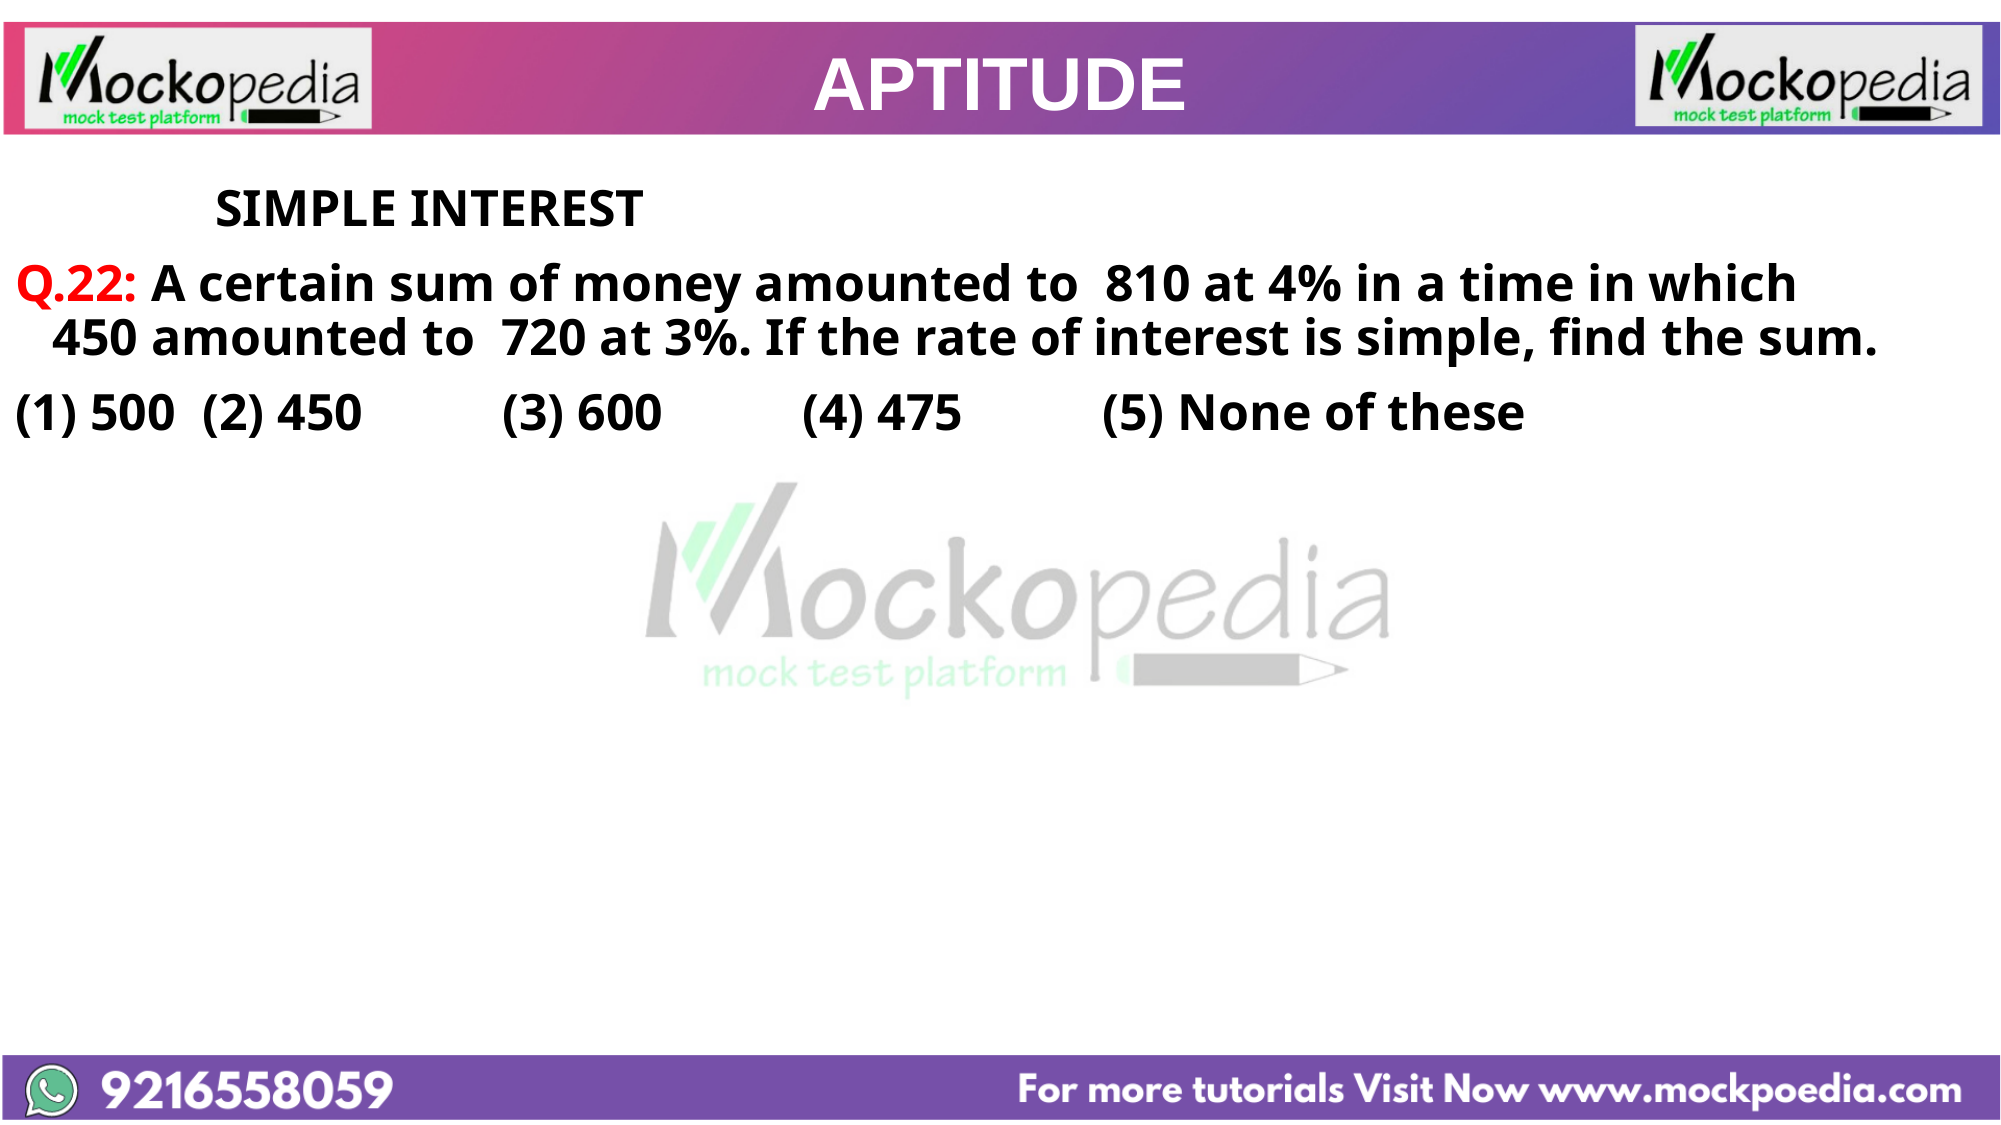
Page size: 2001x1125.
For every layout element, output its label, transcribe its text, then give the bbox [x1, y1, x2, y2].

list SIMPLE INTEREST Q.22: A certain sum of money amounted to 810 at 4% in a time in which 450 amounted to 720 at 3%. If the rate of interest is simple, find the sum. (1) 500 (2) 450 (3) 600 (4) 475 (5) None of these [0, 175, 1925, 1053]
title APTITUDE [41, 31, 1959, 142]
picture [0, 0, 2001, 1125]
